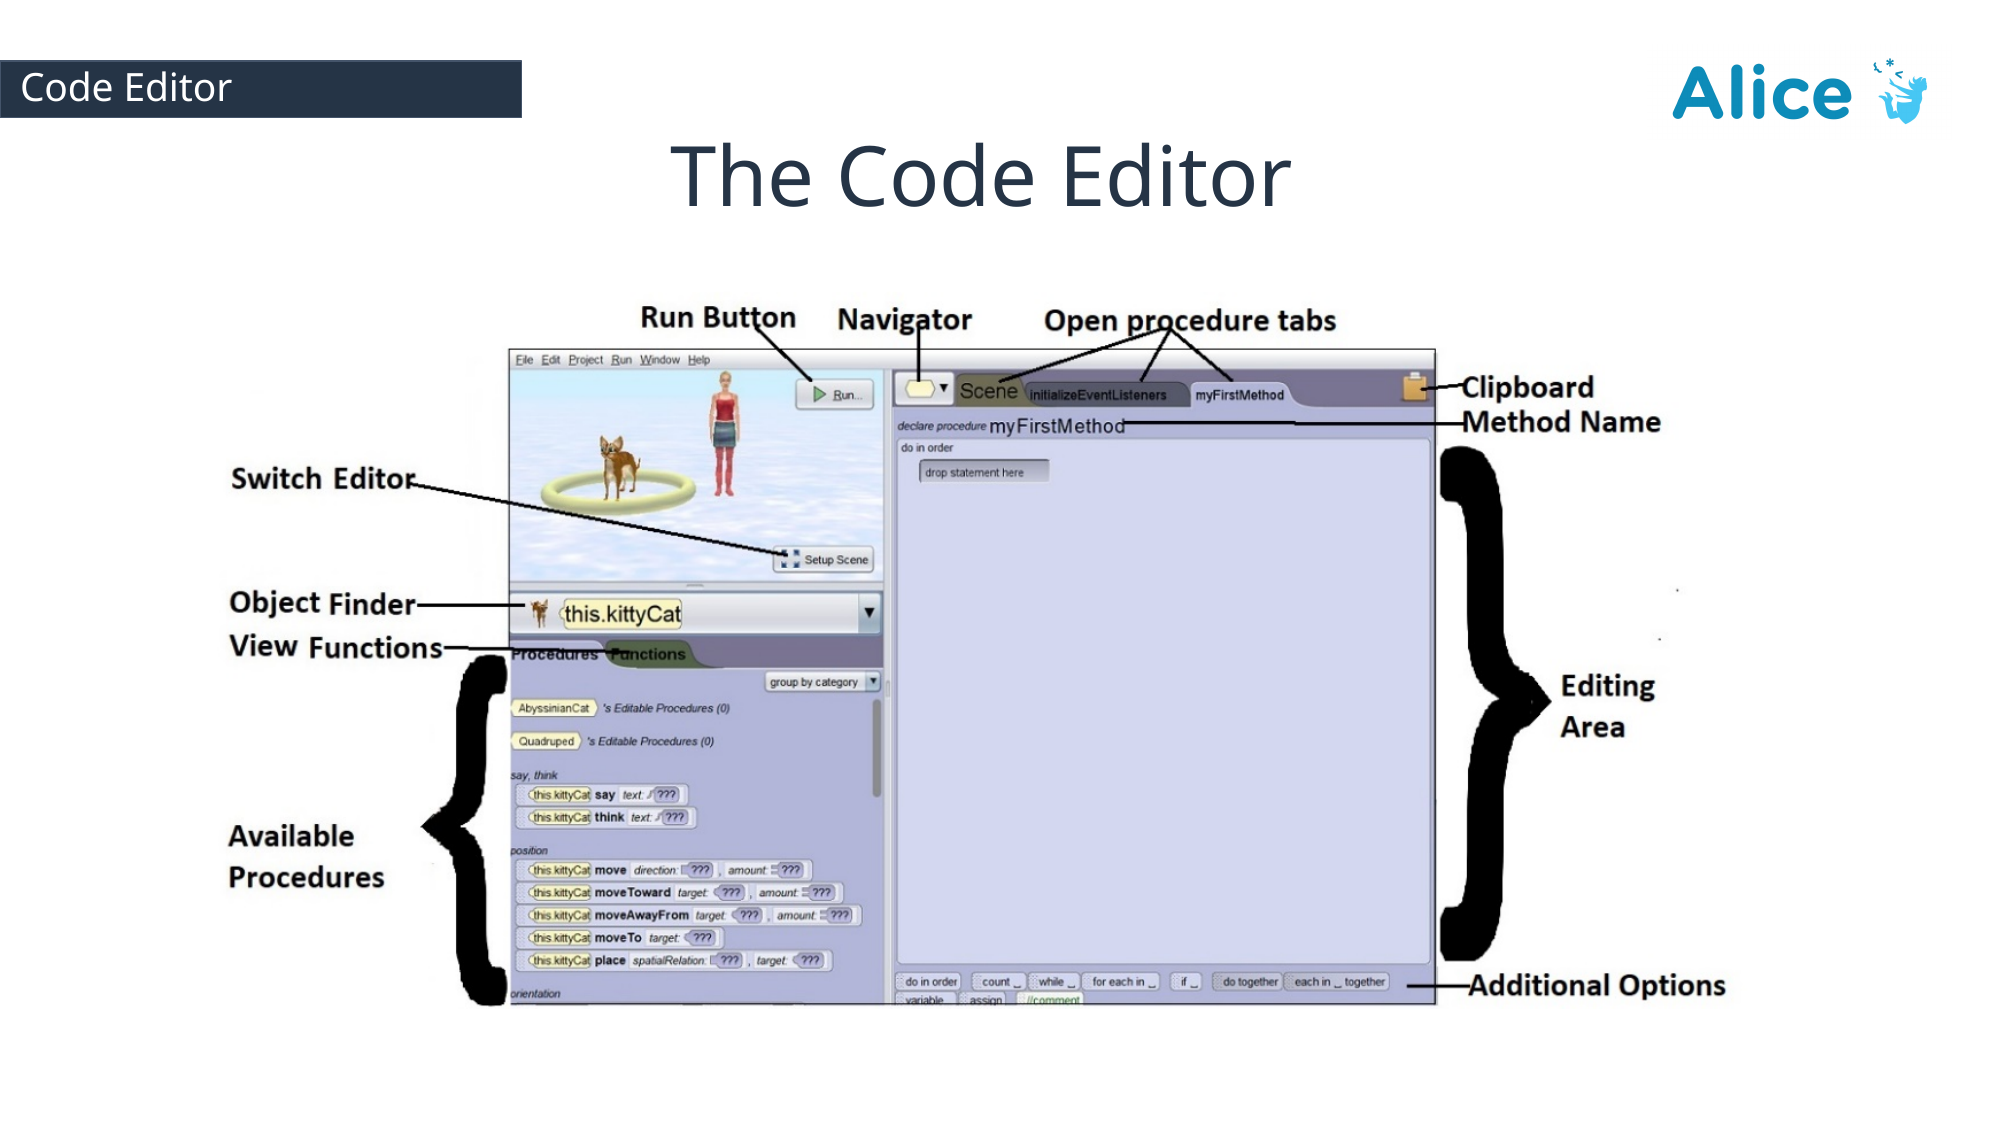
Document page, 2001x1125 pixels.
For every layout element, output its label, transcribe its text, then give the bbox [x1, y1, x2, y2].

picture [1692, 83, 1704, 97]
title The Code Editor [49, 116, 1914, 242]
picture [1647, 44, 1952, 140]
picture [1684, 107, 1712, 116]
title Code Editor [0, 61, 573, 118]
picture [1825, 88, 1840, 95]
picture [208, 274, 1792, 1009]
